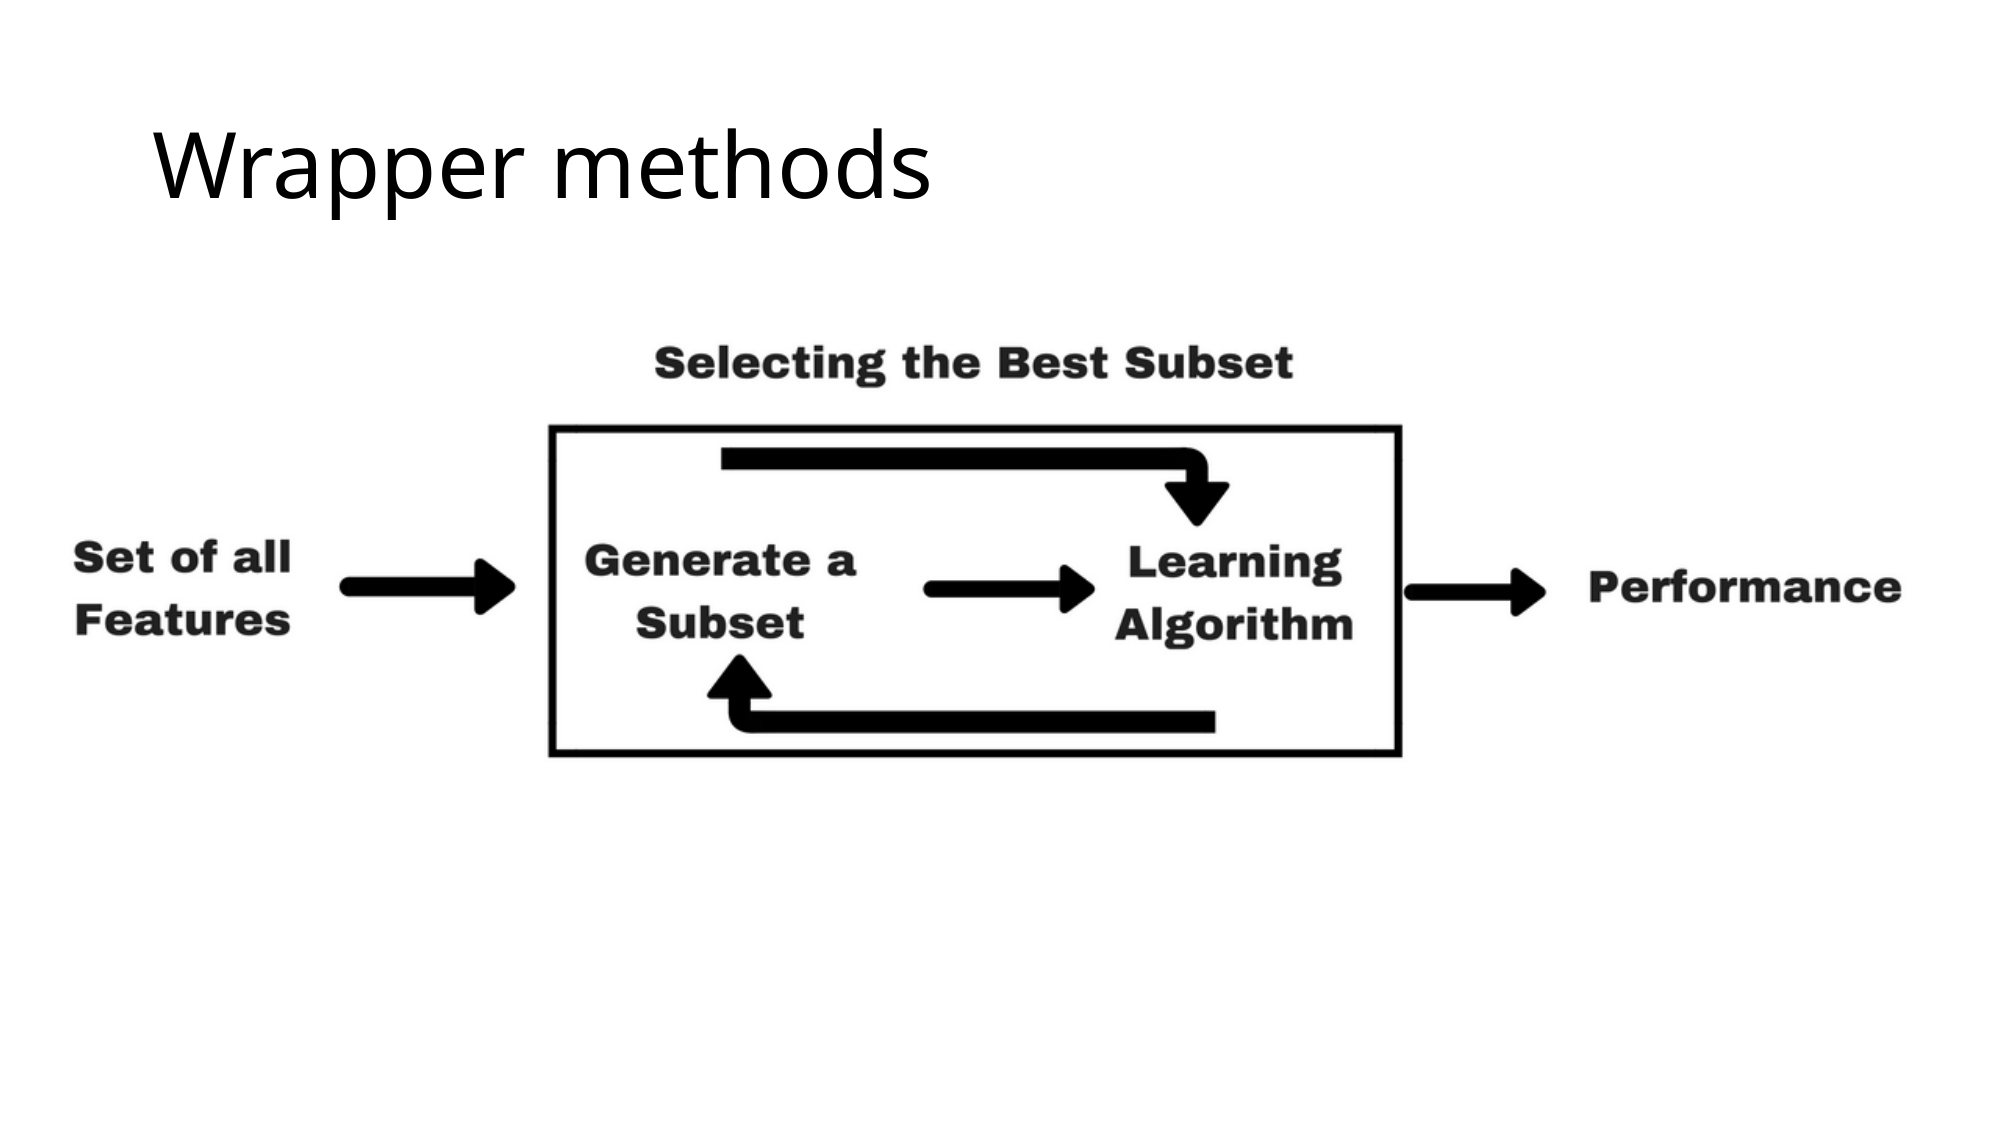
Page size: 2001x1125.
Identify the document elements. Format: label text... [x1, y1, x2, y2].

picture [21, 285, 1928, 820]
title Wrapper methods [137, 59, 1863, 278]
